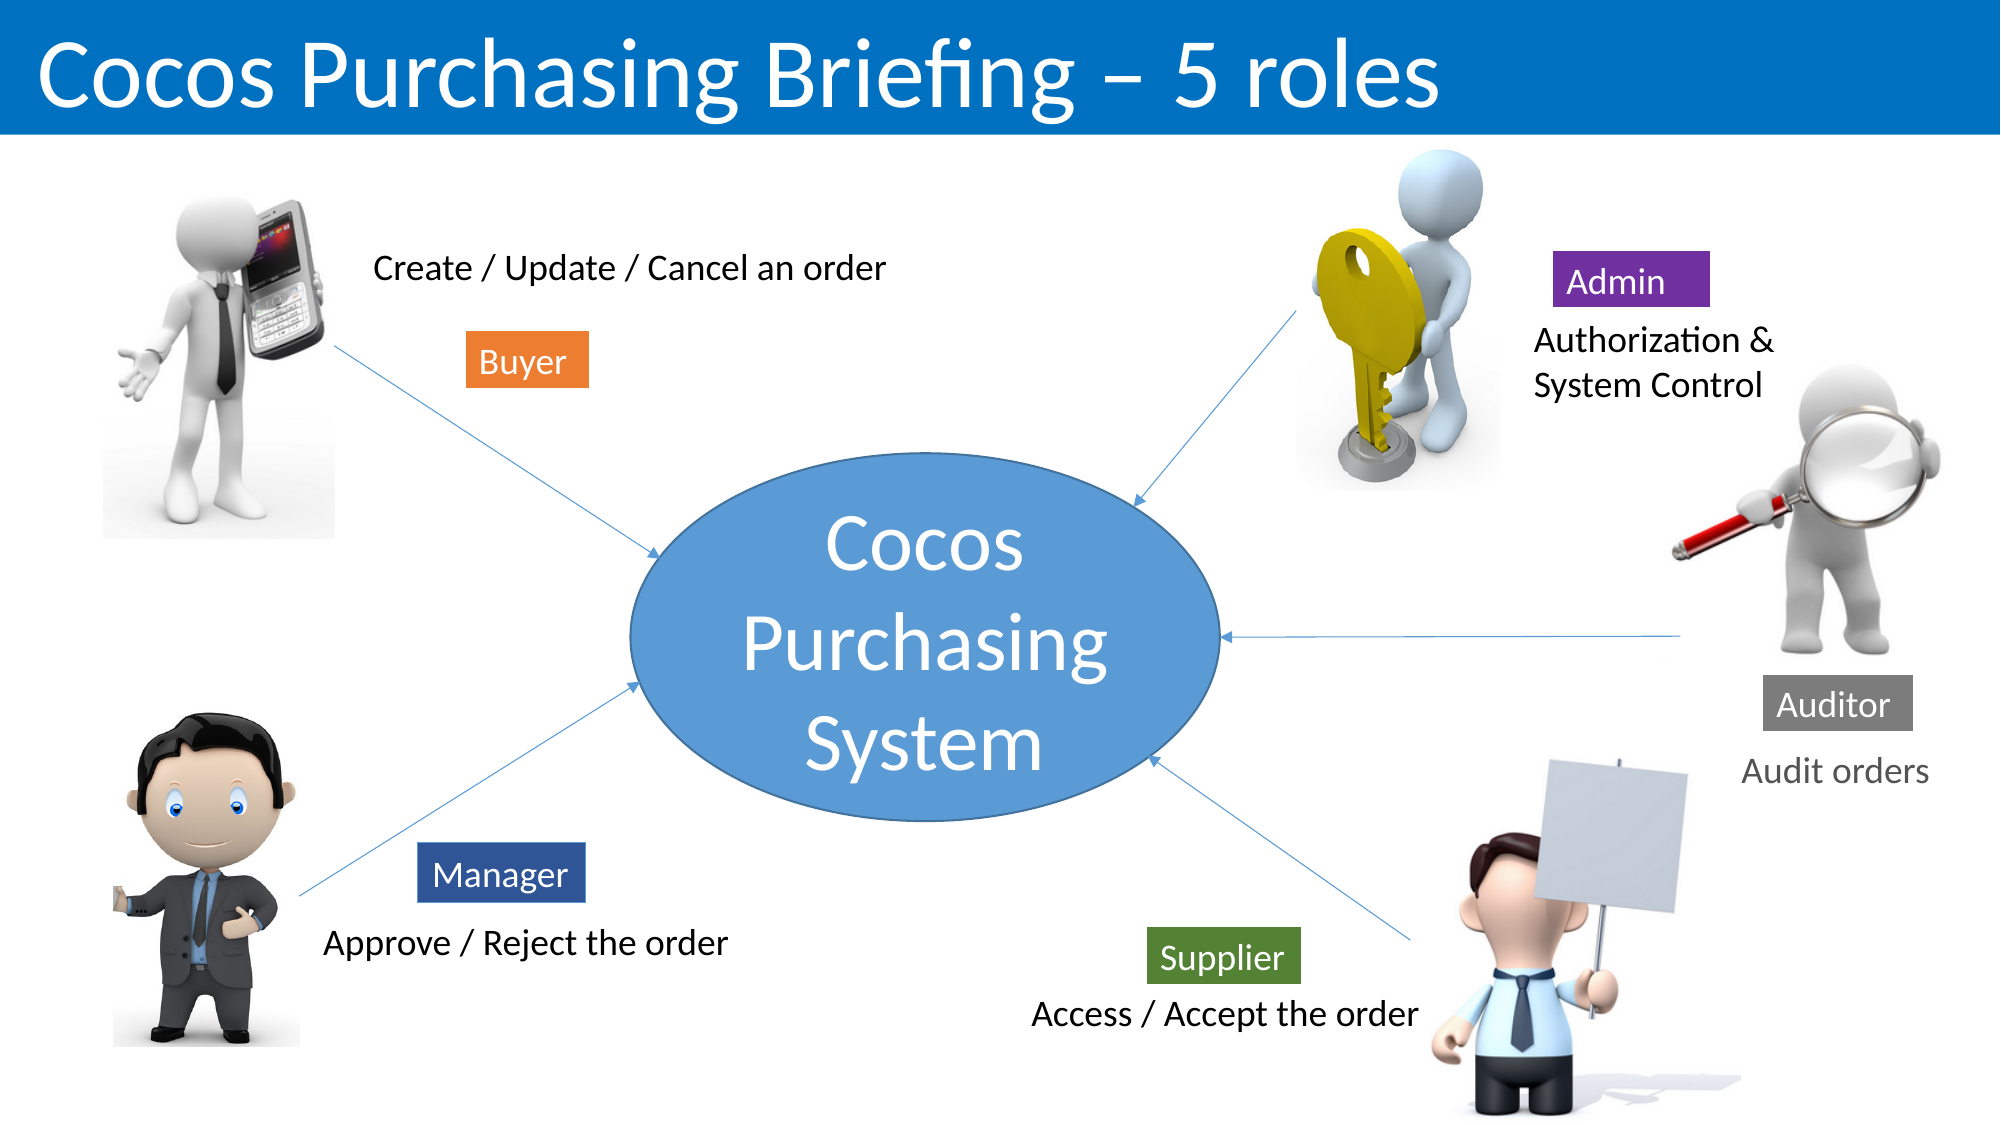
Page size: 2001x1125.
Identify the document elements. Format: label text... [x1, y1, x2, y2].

text_box Access / Accept the order [1016, 982, 1410, 1042]
text_box Cocos Purchasing System [629, 452, 1221, 823]
text_box Create / Update / Cancel an order [358, 235, 913, 296]
picture [1296, 130, 1500, 491]
text_box Cocos Purchasing Briefing – 5 roles [0, 0, 2000, 135]
text_box Auditor [1760, 671, 1916, 734]
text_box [299, 681, 641, 897]
text_box Buyer [463, 328, 592, 345]
text_box Supplier [1144, 924, 1304, 982]
text_box Authorization & System Control [1518, 307, 1887, 413]
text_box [1133, 310, 1297, 508]
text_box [334, 345, 661, 559]
picture [1654, 333, 1978, 661]
picture [103, 152, 335, 540]
text_box Audit orders [1726, 738, 1949, 799]
text_box Manager [417, 897, 586, 903]
picture [113, 707, 300, 1047]
text_box Admin [1550, 248, 1713, 307]
picture [1410, 755, 1741, 1125]
text_box Approve / Reject the order [308, 910, 748, 971]
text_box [1147, 755, 1411, 941]
